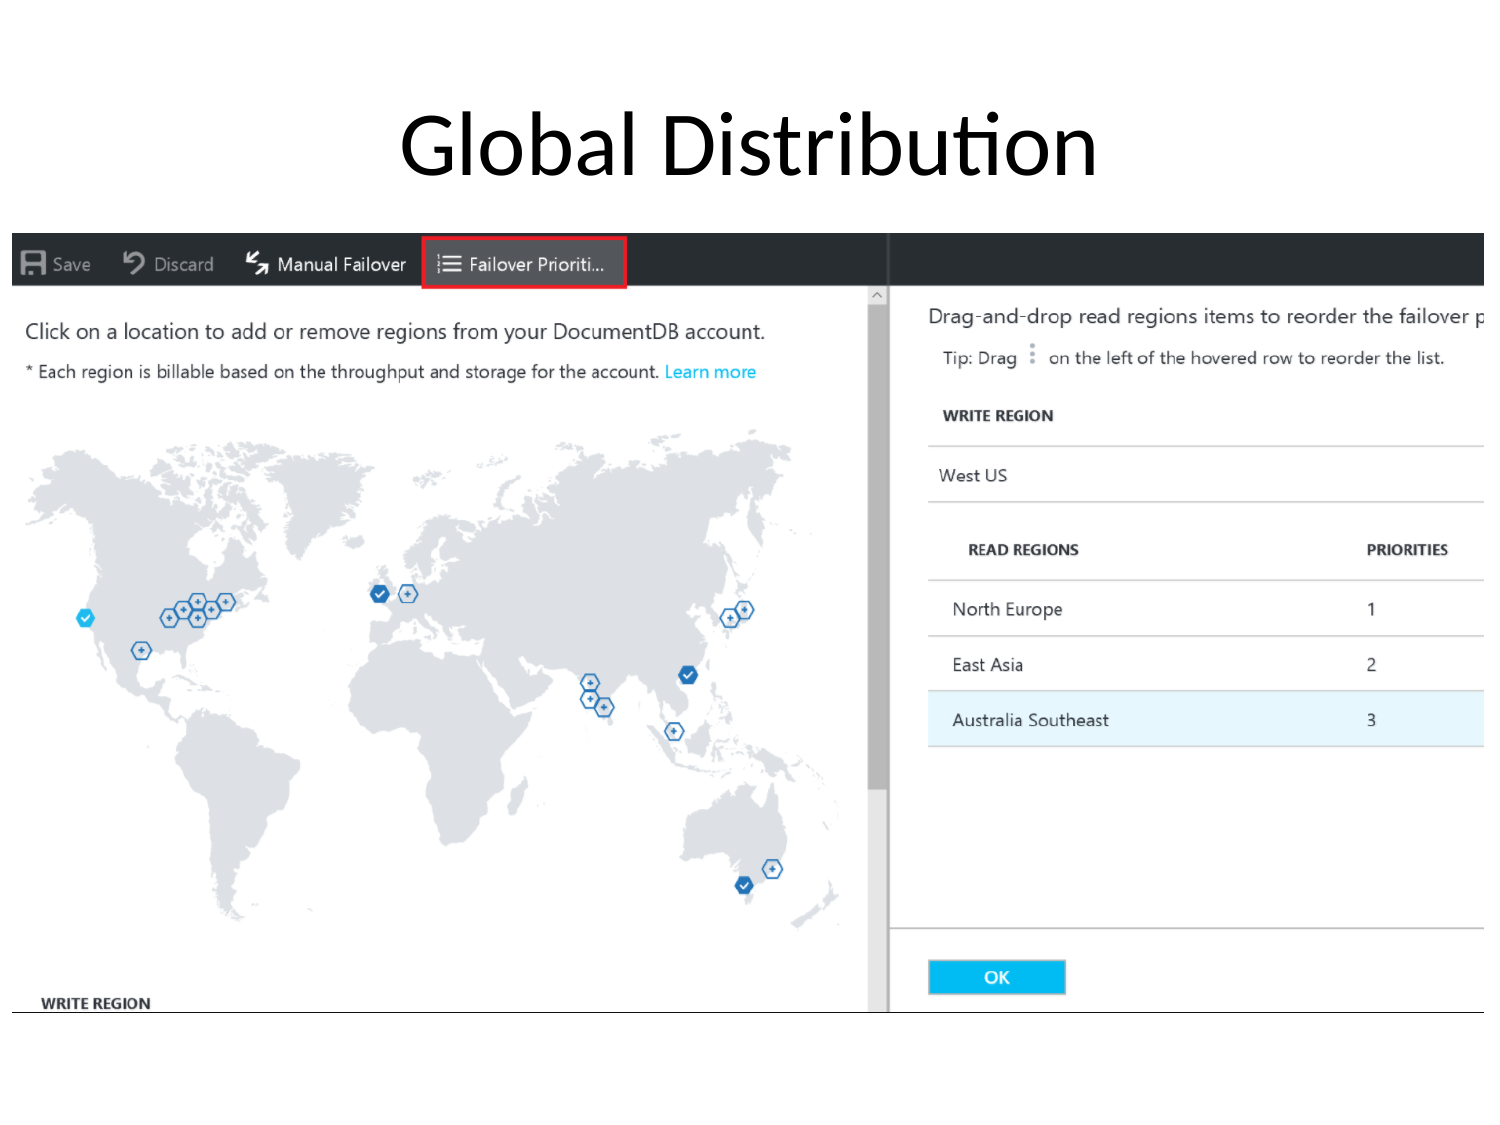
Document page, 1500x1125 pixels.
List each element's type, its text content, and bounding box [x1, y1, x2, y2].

title Global Distribution [75, 45, 1425, 232]
picture [12, 233, 1485, 1013]
